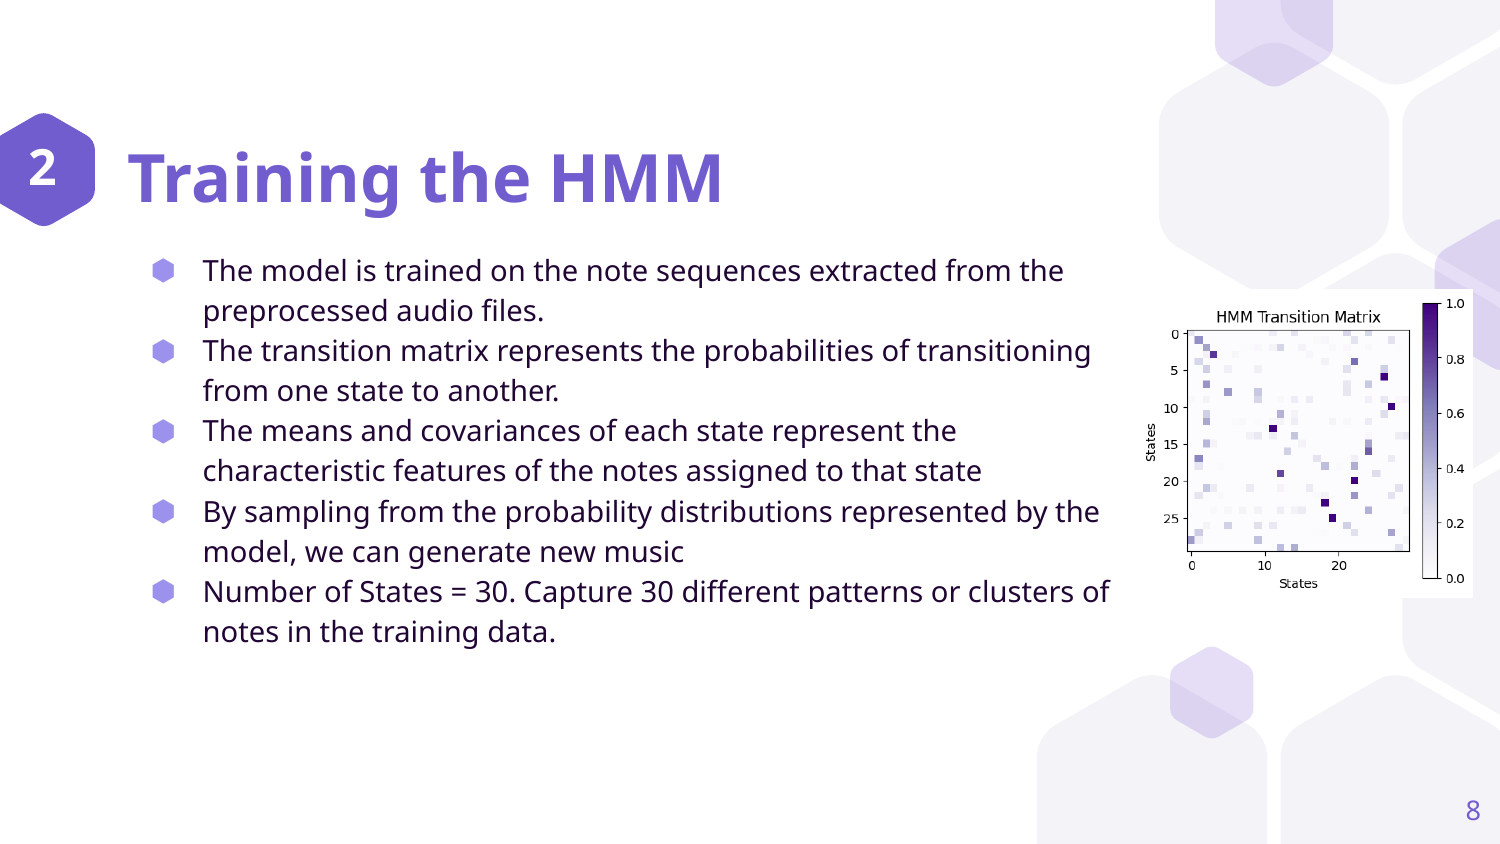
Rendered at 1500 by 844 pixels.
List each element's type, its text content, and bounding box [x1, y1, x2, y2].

picture [1136, 289, 1473, 599]
text_box 2 [0, 120, 109, 219]
title Training the HMM [127, 137, 1114, 203]
slide_number ‹#› [1391, 779, 1482, 844]
list The model is trained on the note sequences extracted from the preprocessed audio files. The transition matrix represents the probabilities of transitioning from one state to another. The means and covariances of each state represent the characteristic features of the notes assigned to that state By sampling from the probability distributions represented by the model, we can generate new music Number of States = 30. Capture 30 different patterns or clusters of notes in the training data. [127, 246, 1114, 720]
